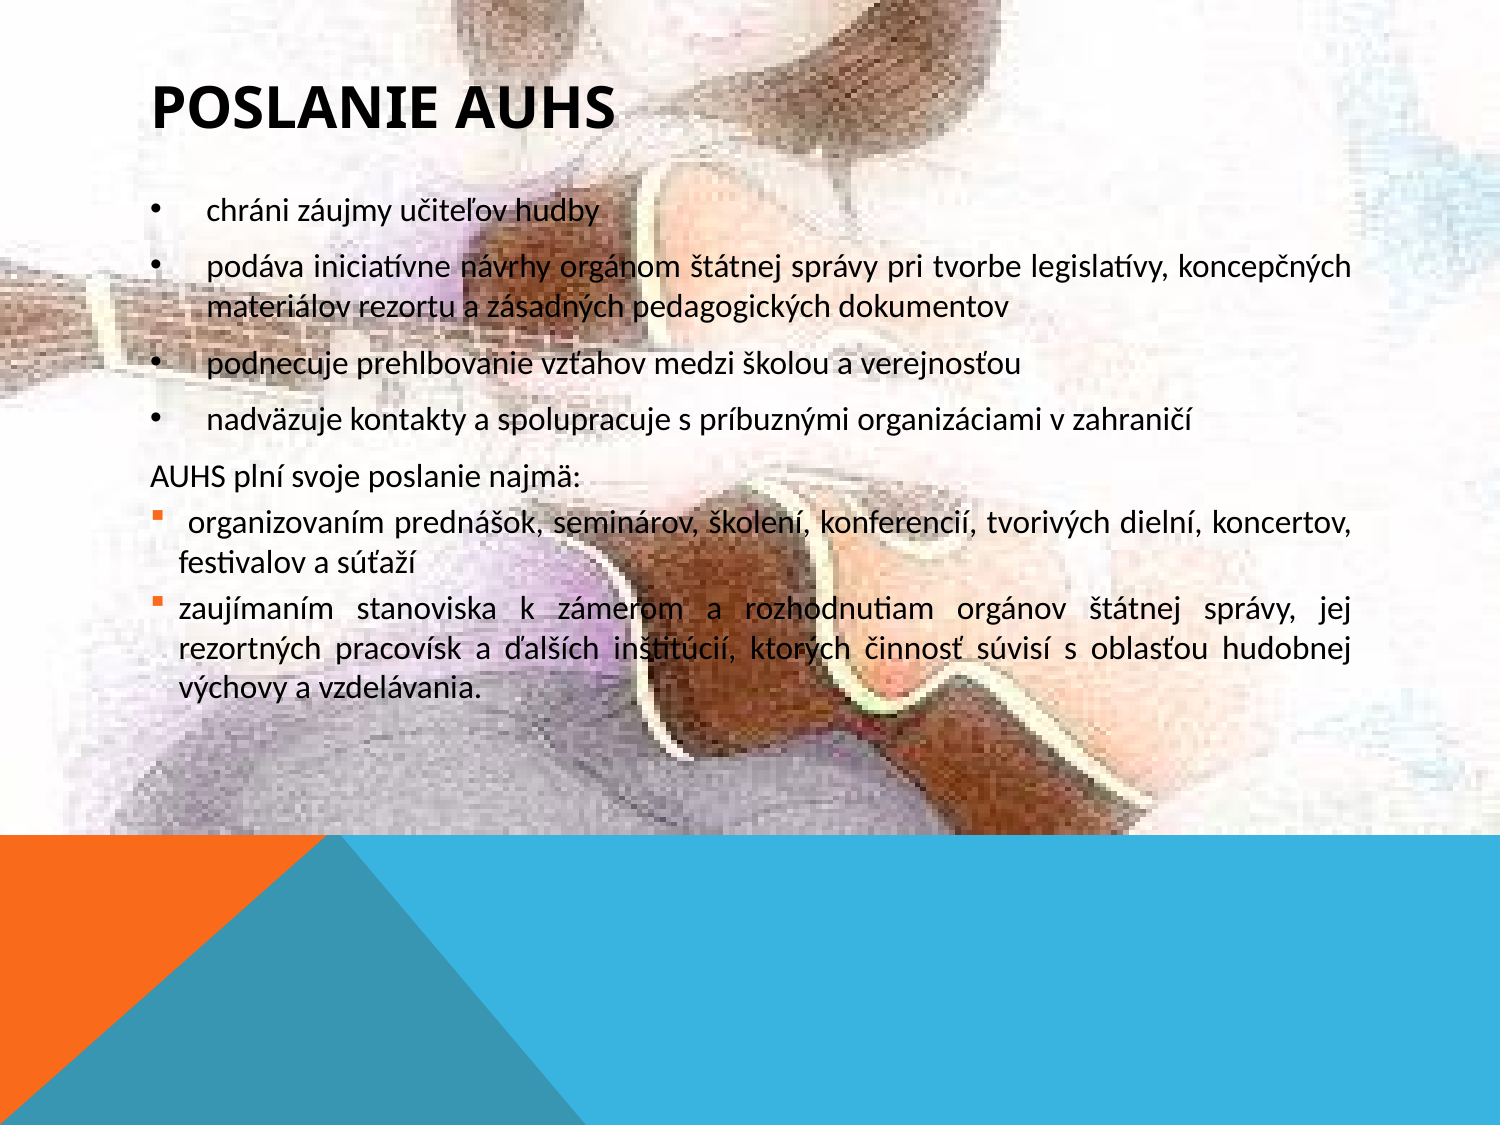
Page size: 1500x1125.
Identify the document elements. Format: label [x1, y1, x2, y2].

picture [0, 0, 1500, 835]
